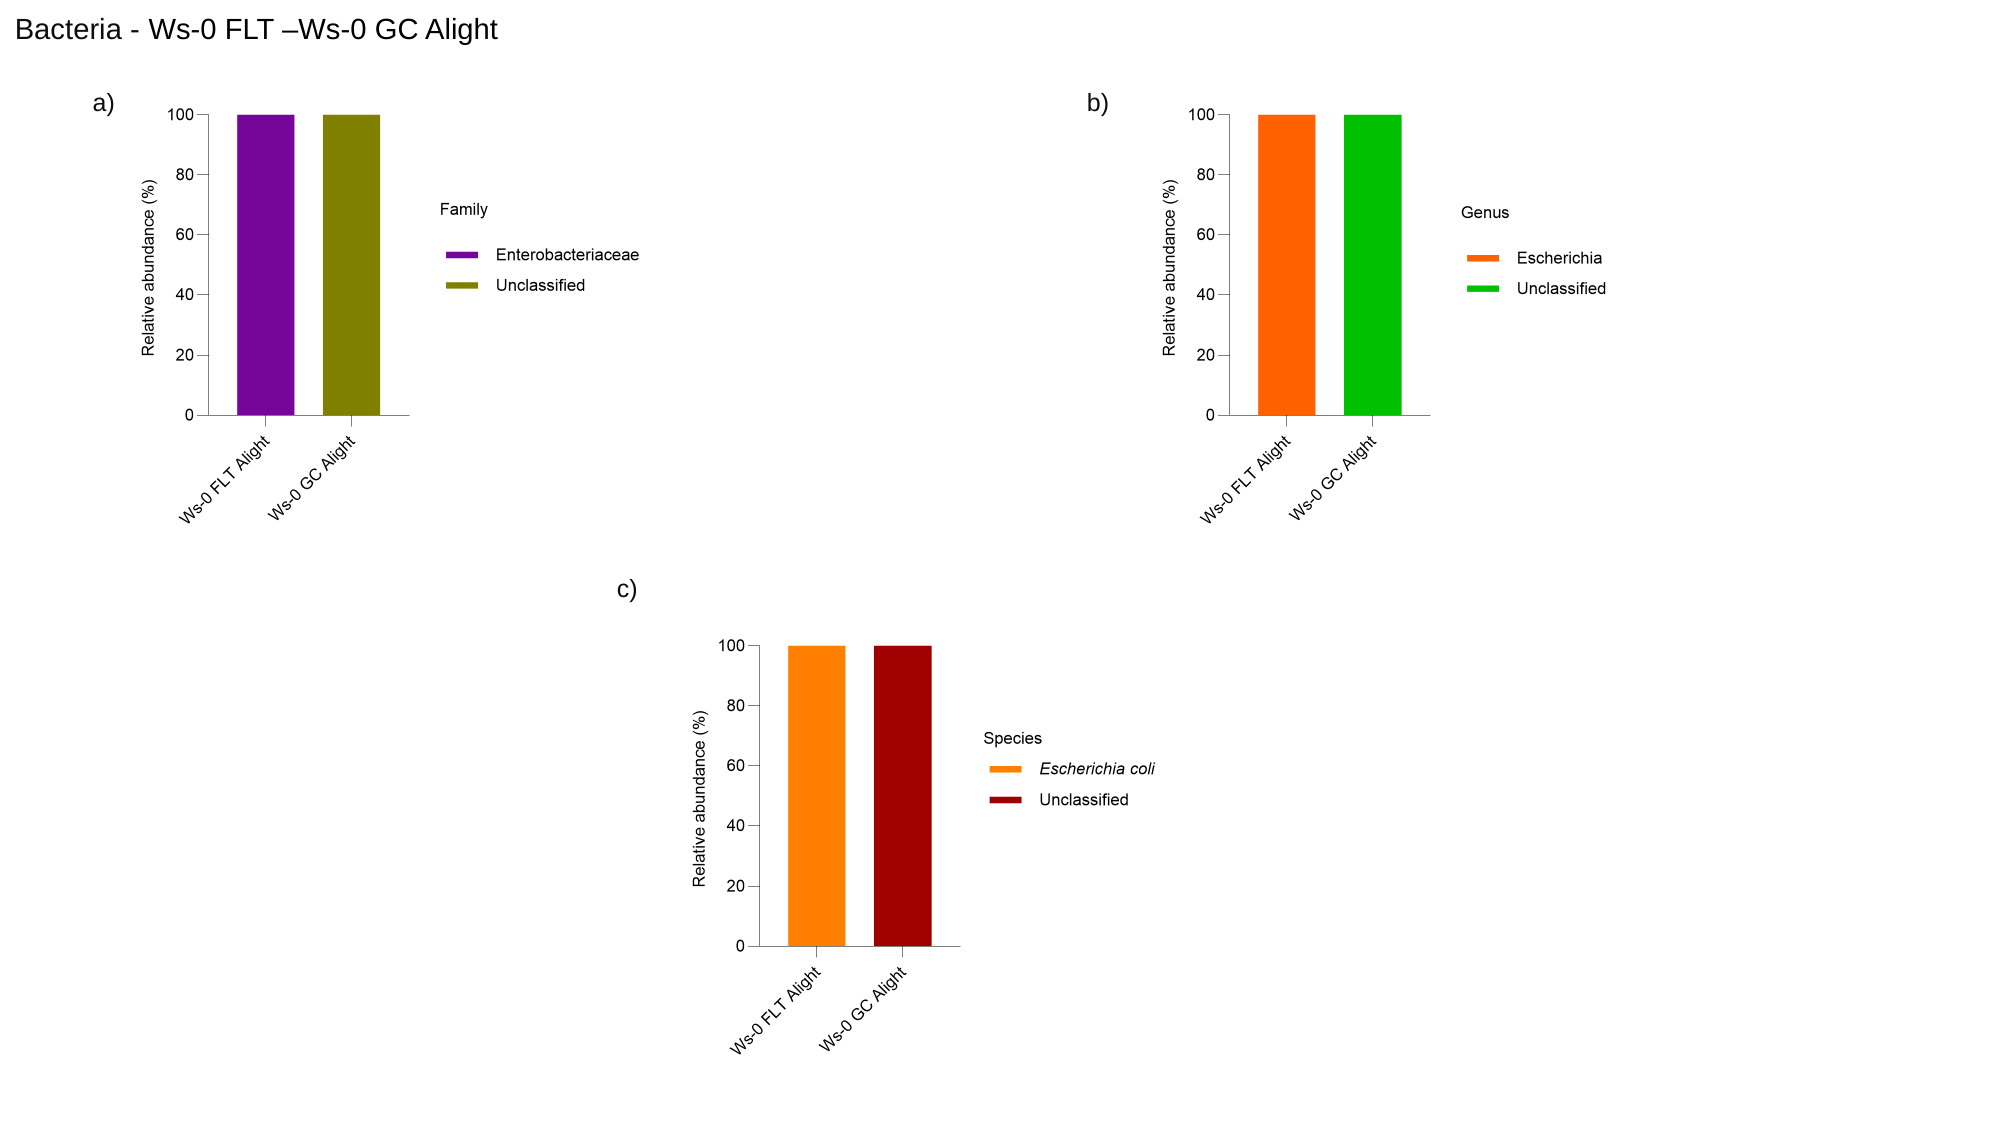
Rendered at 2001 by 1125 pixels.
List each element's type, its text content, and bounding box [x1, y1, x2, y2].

text_box c) [602, 565, 669, 610]
text_box Bacteria - Ws-0 FLT –Ws-0 GC Alight [0, 3, 528, 53]
picture [1137, 79, 1628, 545]
picture [667, 609, 1176, 1075]
text_box a) [77, 79, 116, 125]
text_box b) [1072, 79, 1137, 125]
picture [116, 79, 661, 545]
